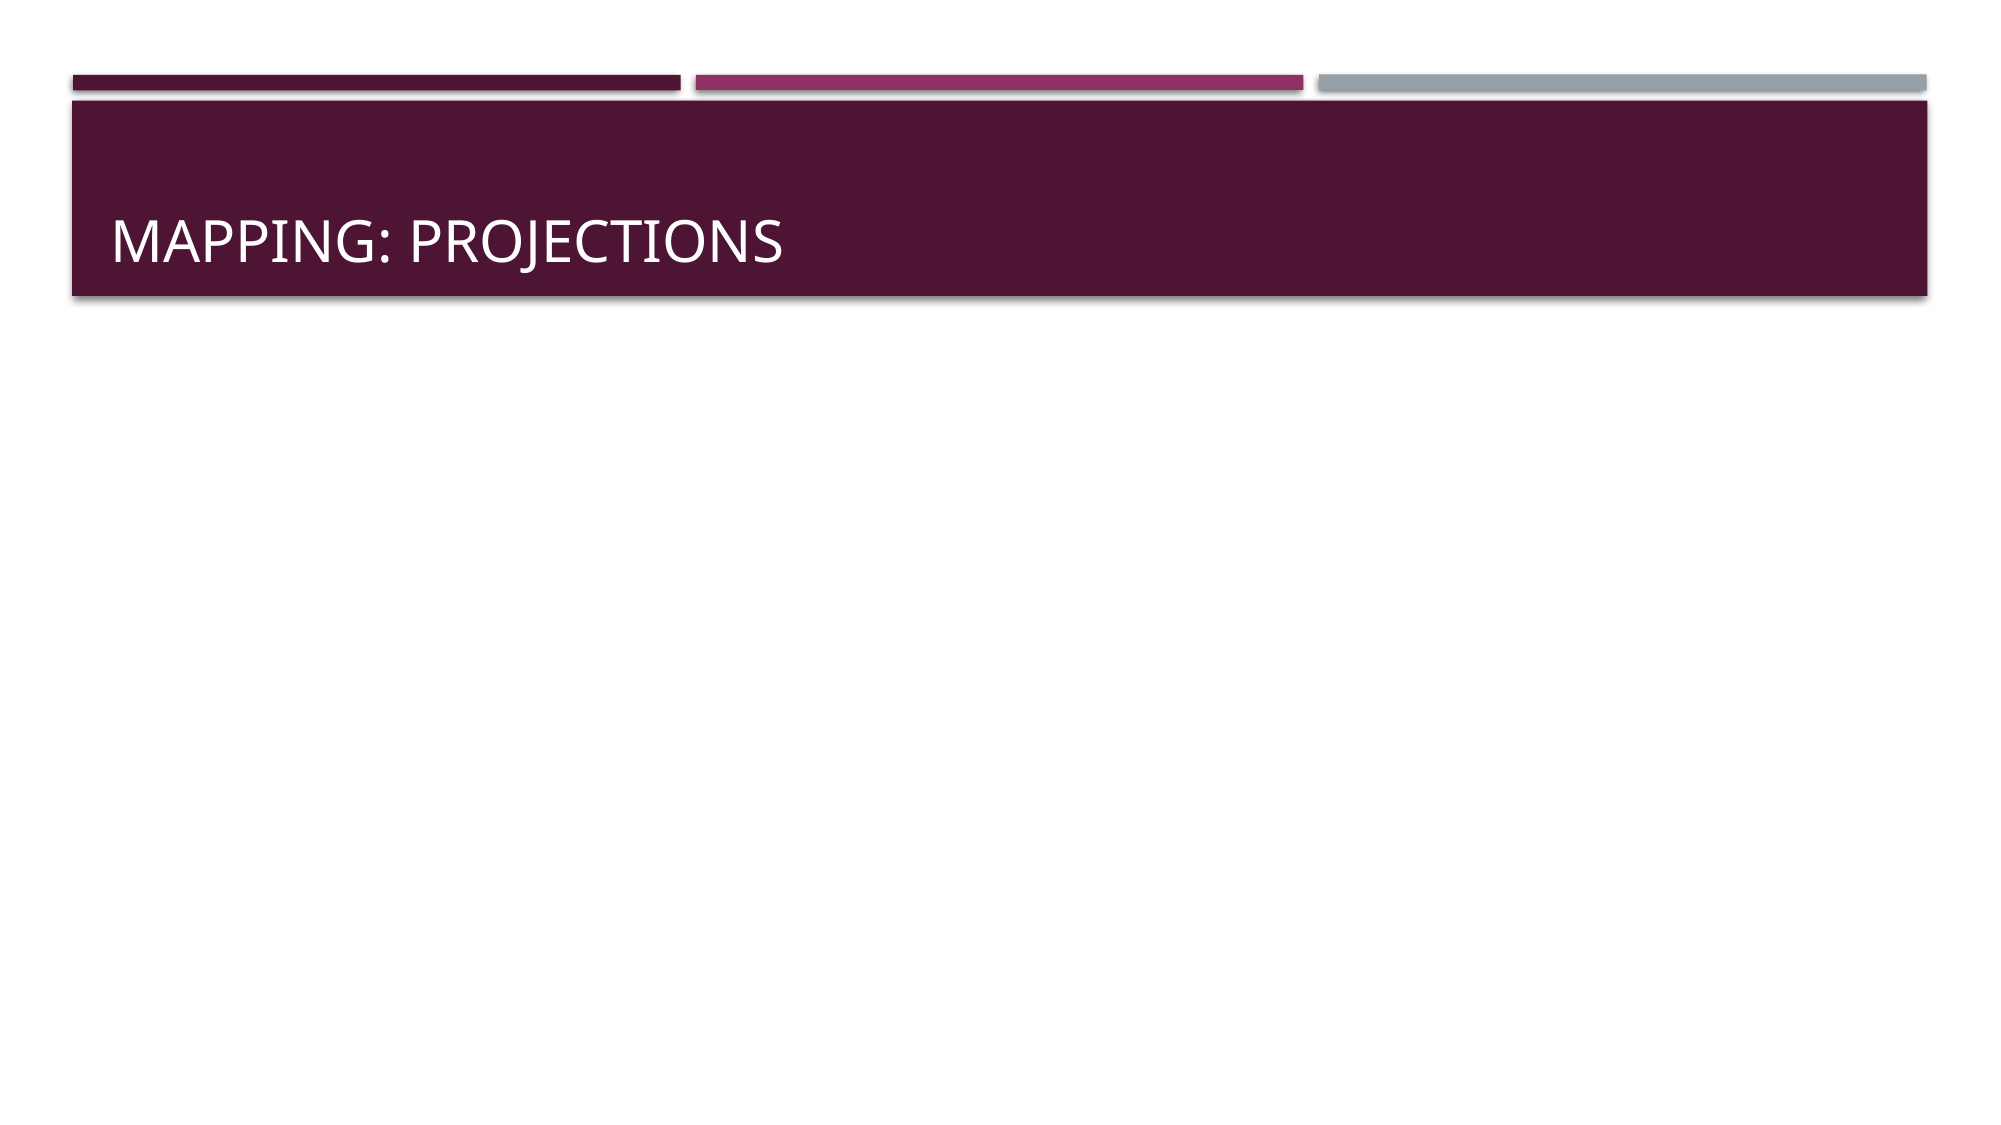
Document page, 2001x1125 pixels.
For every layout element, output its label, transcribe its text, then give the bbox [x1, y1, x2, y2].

title Mapping: Projections [95, 115, 1905, 282]
